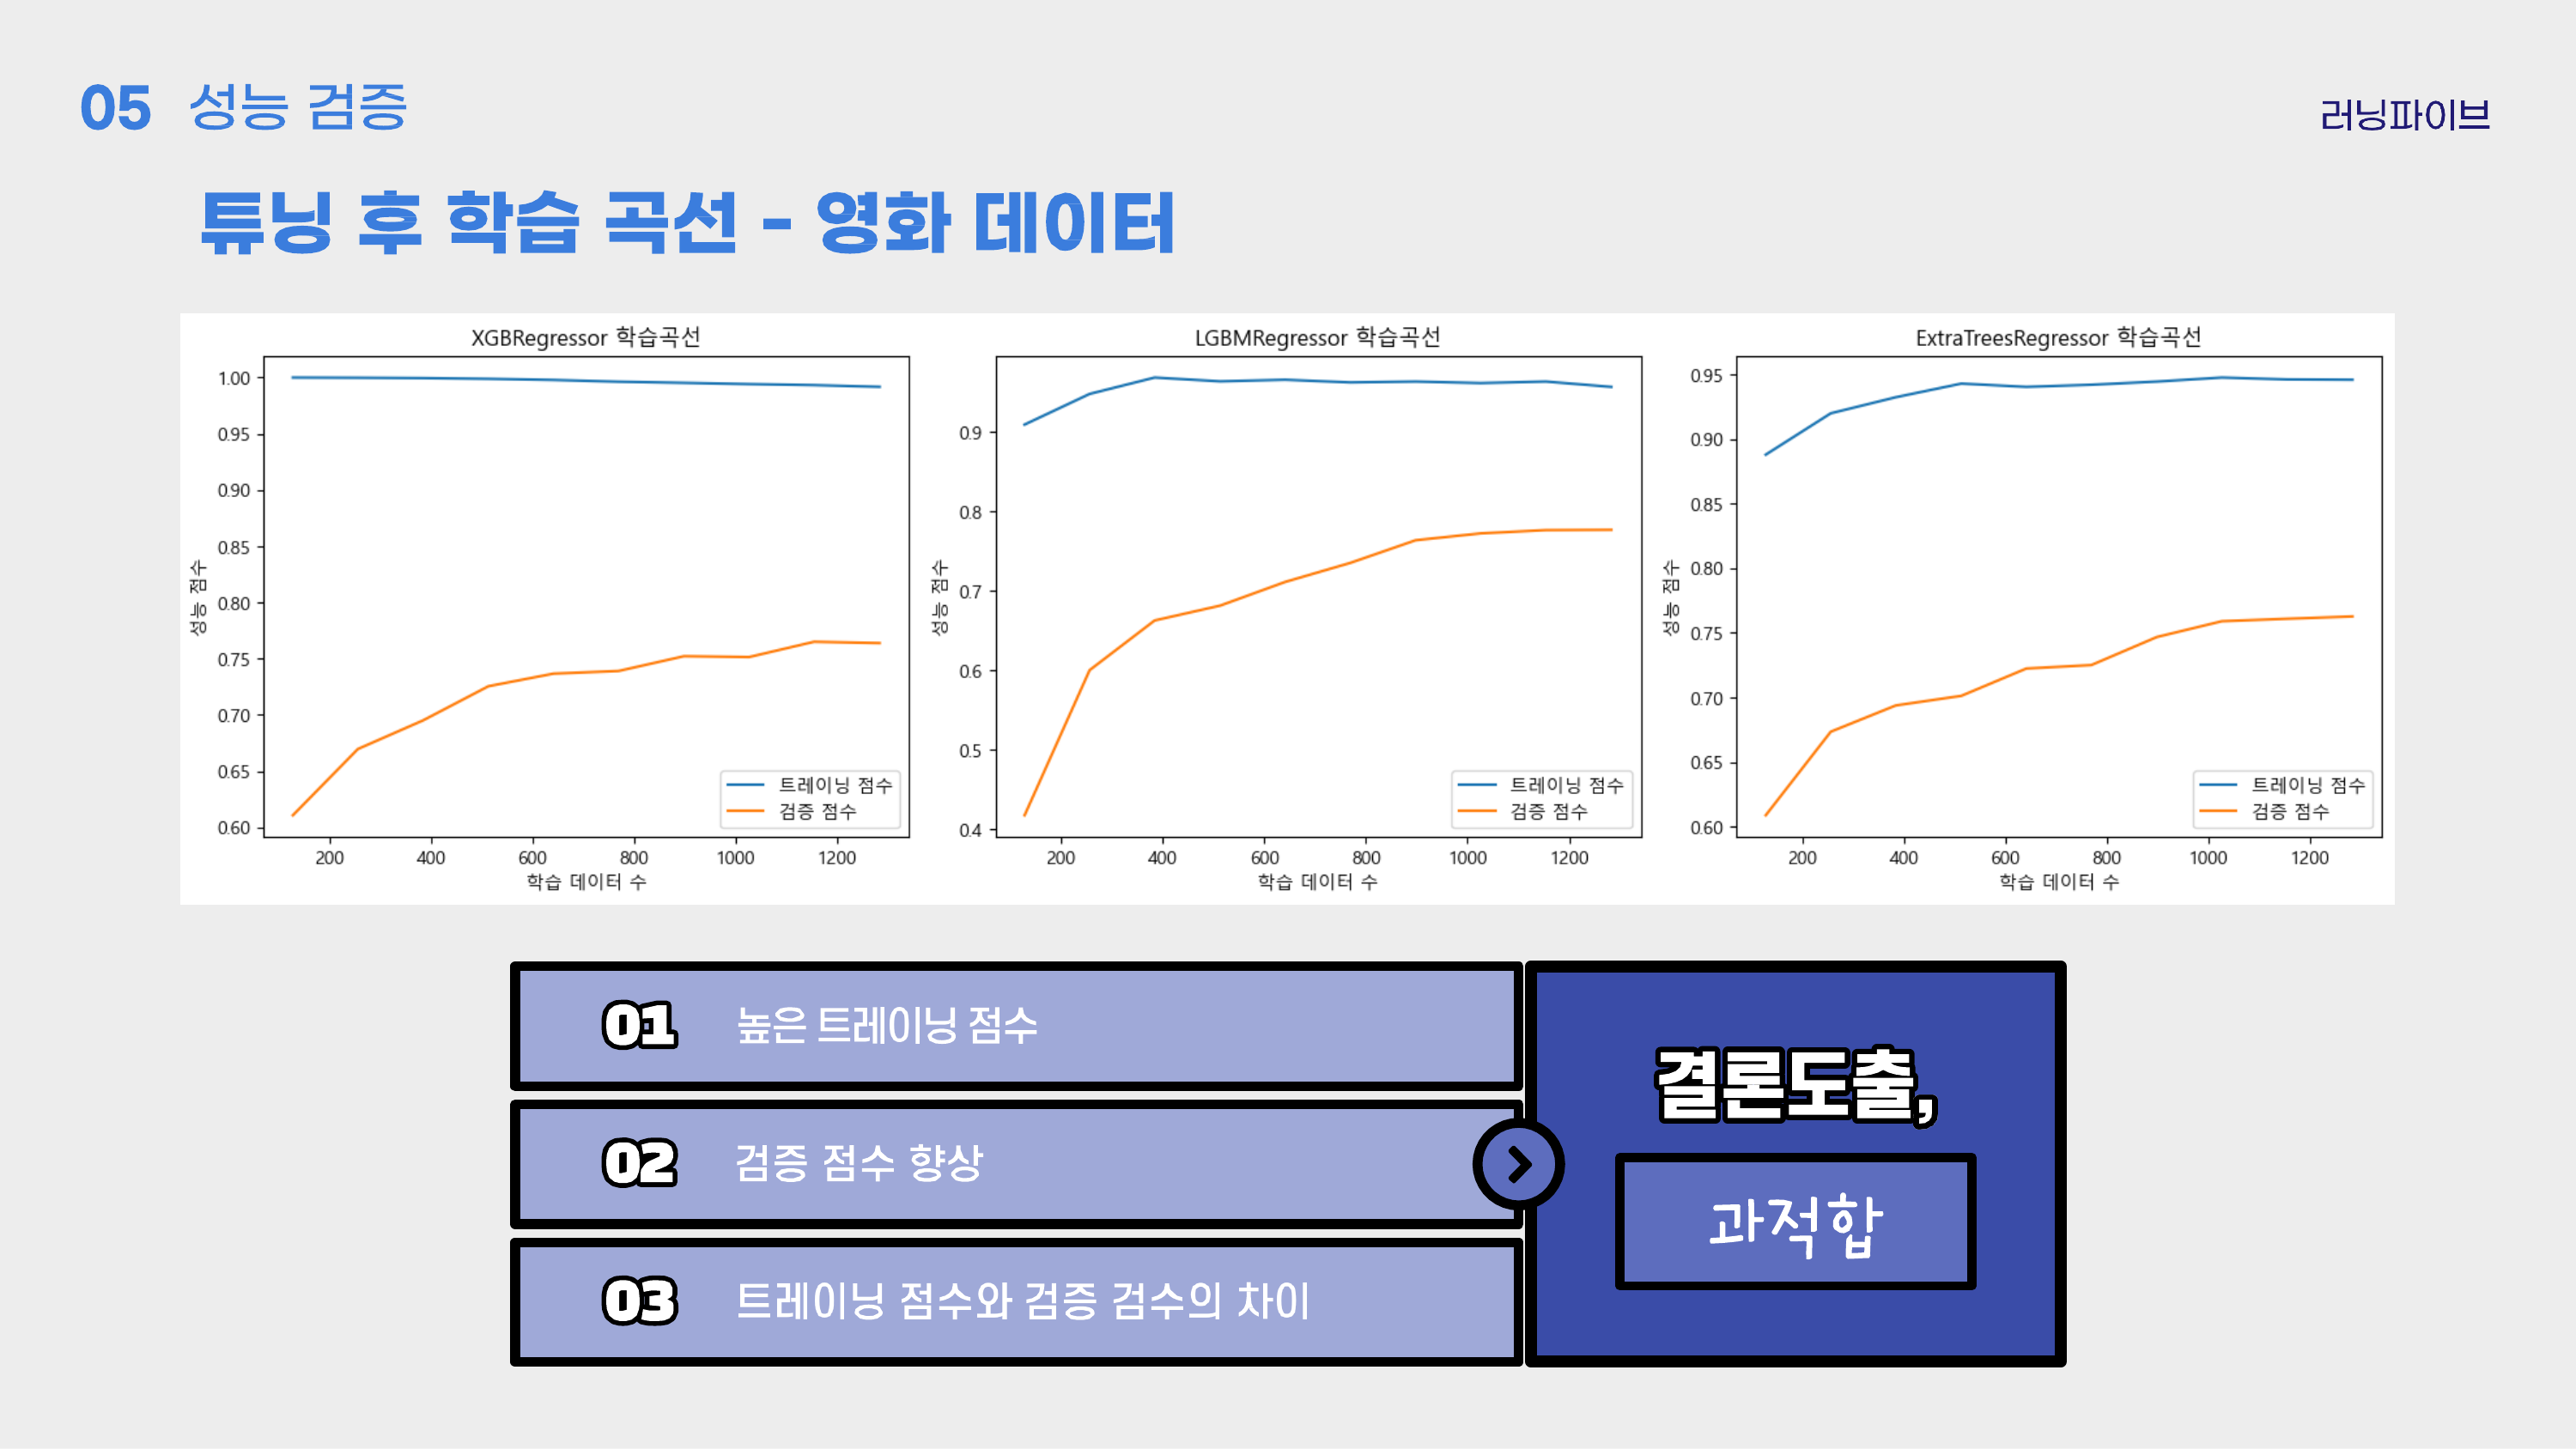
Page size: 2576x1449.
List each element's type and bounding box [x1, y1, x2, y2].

text_box [1615, 1153, 1977, 1291]
text_box [317, 191, 330, 226]
text_box [1653, 1043, 1938, 1130]
text_box [1524, 960, 2068, 1368]
text_box [679, 231, 736, 253]
text_box [2461, 100, 2488, 119]
text_box [885, 191, 928, 208]
text_box [362, 113, 404, 130]
text_box [274, 225, 331, 254]
text_box [711, 191, 735, 238]
text_box [601, 1137, 678, 1189]
picture [2323, 99, 2351, 130]
text_box [601, 1275, 679, 1326]
text_box [359, 233, 422, 255]
text_box [2458, 125, 2490, 129]
text_box [510, 1237, 1524, 1367]
text_box [1046, 192, 1084, 252]
text_box [242, 105, 289, 110]
text_box [313, 111, 352, 130]
text_box [493, 191, 513, 231]
text_box [997, 191, 1021, 252]
text_box [118, 85, 151, 130]
text_box [362, 84, 404, 102]
text_box [976, 193, 1007, 251]
text_box [510, 1099, 1524, 1229]
text_box [932, 191, 951, 253]
text_box [81, 84, 115, 130]
text_box [857, 191, 878, 226]
text_box [520, 228, 576, 253]
text_box [2357, 99, 2454, 130]
text_box [763, 218, 791, 230]
text_box [245, 112, 286, 130]
text_box [360, 105, 407, 110]
text_box [886, 209, 929, 251]
text_box [363, 207, 417, 232]
picture [180, 313, 2396, 905]
text_box [447, 191, 490, 205]
text_box [310, 83, 352, 109]
text_box [609, 191, 665, 215]
text_box [605, 207, 668, 228]
text_box [191, 84, 222, 109]
text_box [519, 190, 579, 215]
text_box [272, 191, 315, 223]
text_box [194, 111, 234, 130]
text_box [1472, 1118, 1566, 1211]
text_box [517, 216, 580, 227]
text_box [451, 233, 506, 254]
text_box [817, 191, 857, 225]
text_box [245, 83, 286, 100]
text_box [1091, 191, 1103, 253]
text_box [205, 192, 261, 229]
text_box [674, 191, 718, 230]
text_box [449, 206, 488, 231]
text_box [1151, 191, 1173, 253]
text_box [609, 232, 665, 254]
text_box [822, 226, 878, 254]
text_box [510, 961, 1522, 1092]
text_box [201, 232, 264, 255]
text_box [1024, 191, 1036, 253]
text_box [217, 83, 234, 110]
text_box [818, 1007, 920, 1044]
text_box [361, 190, 420, 206]
text_box [1115, 193, 1155, 251]
